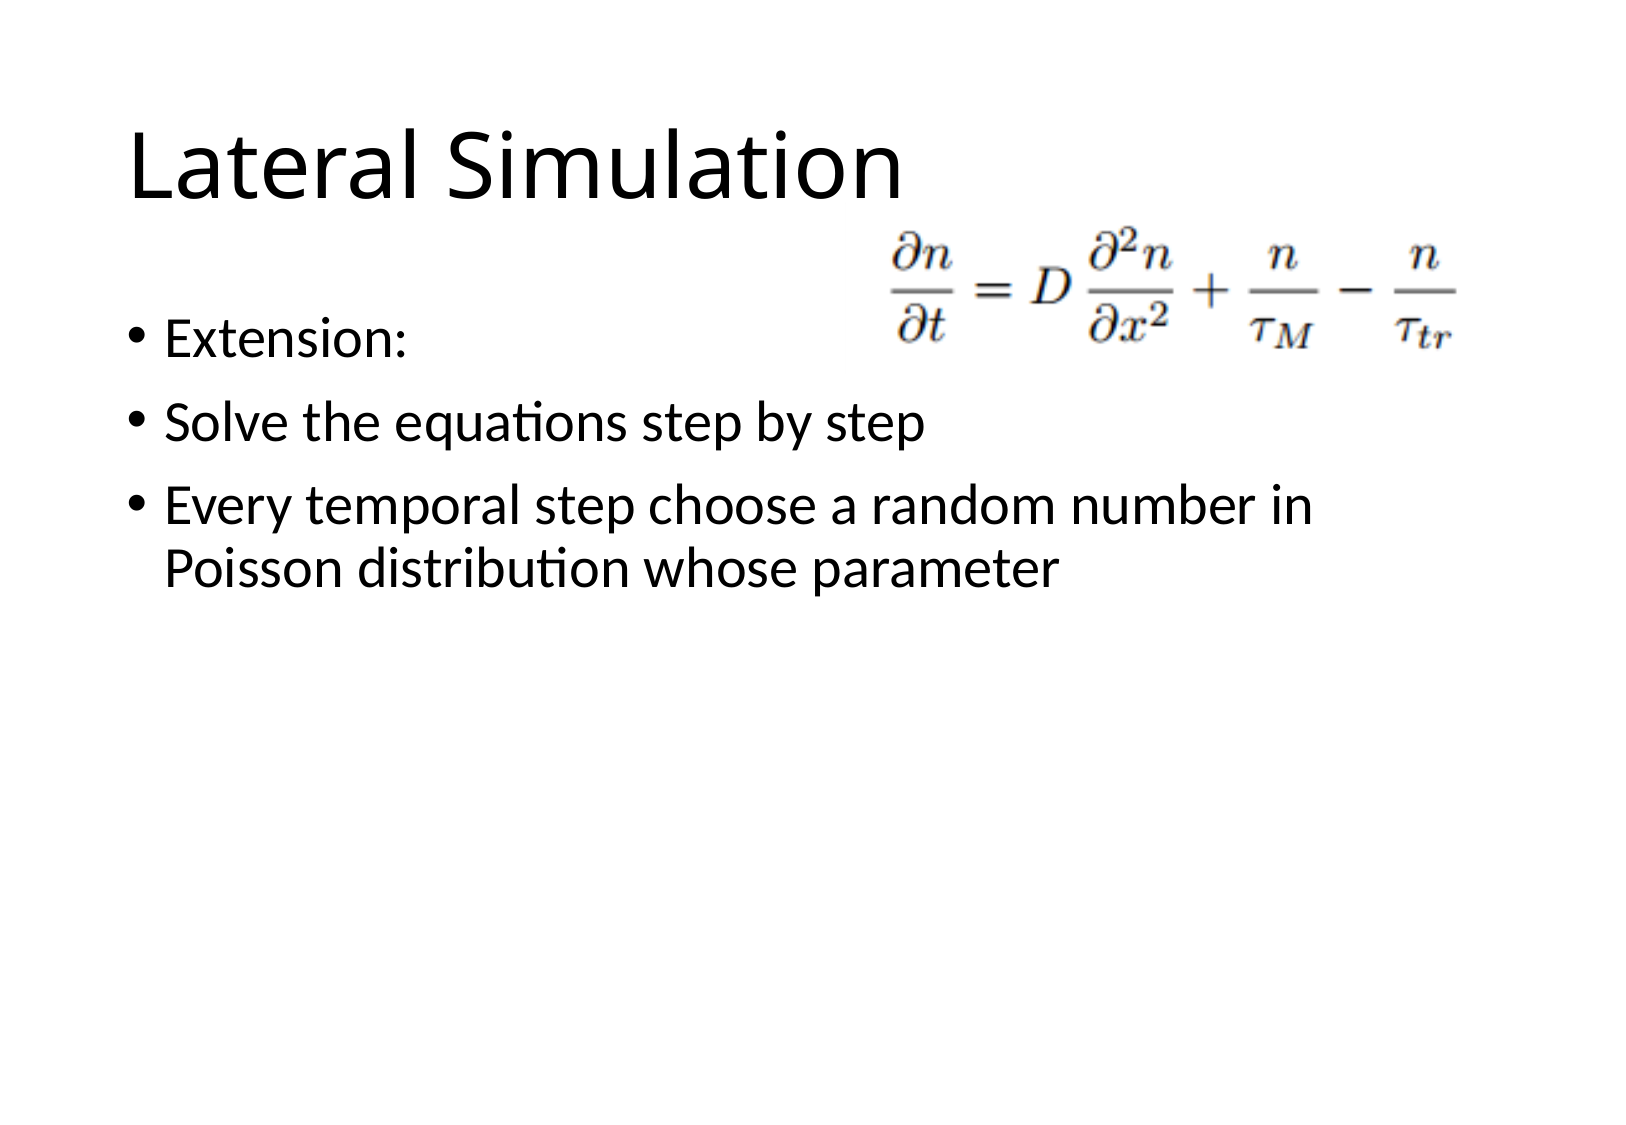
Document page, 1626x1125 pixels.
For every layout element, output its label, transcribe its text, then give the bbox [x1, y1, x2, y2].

picture [844, 202, 1514, 374]
title Lateral Simulation [111, 59, 1514, 278]
